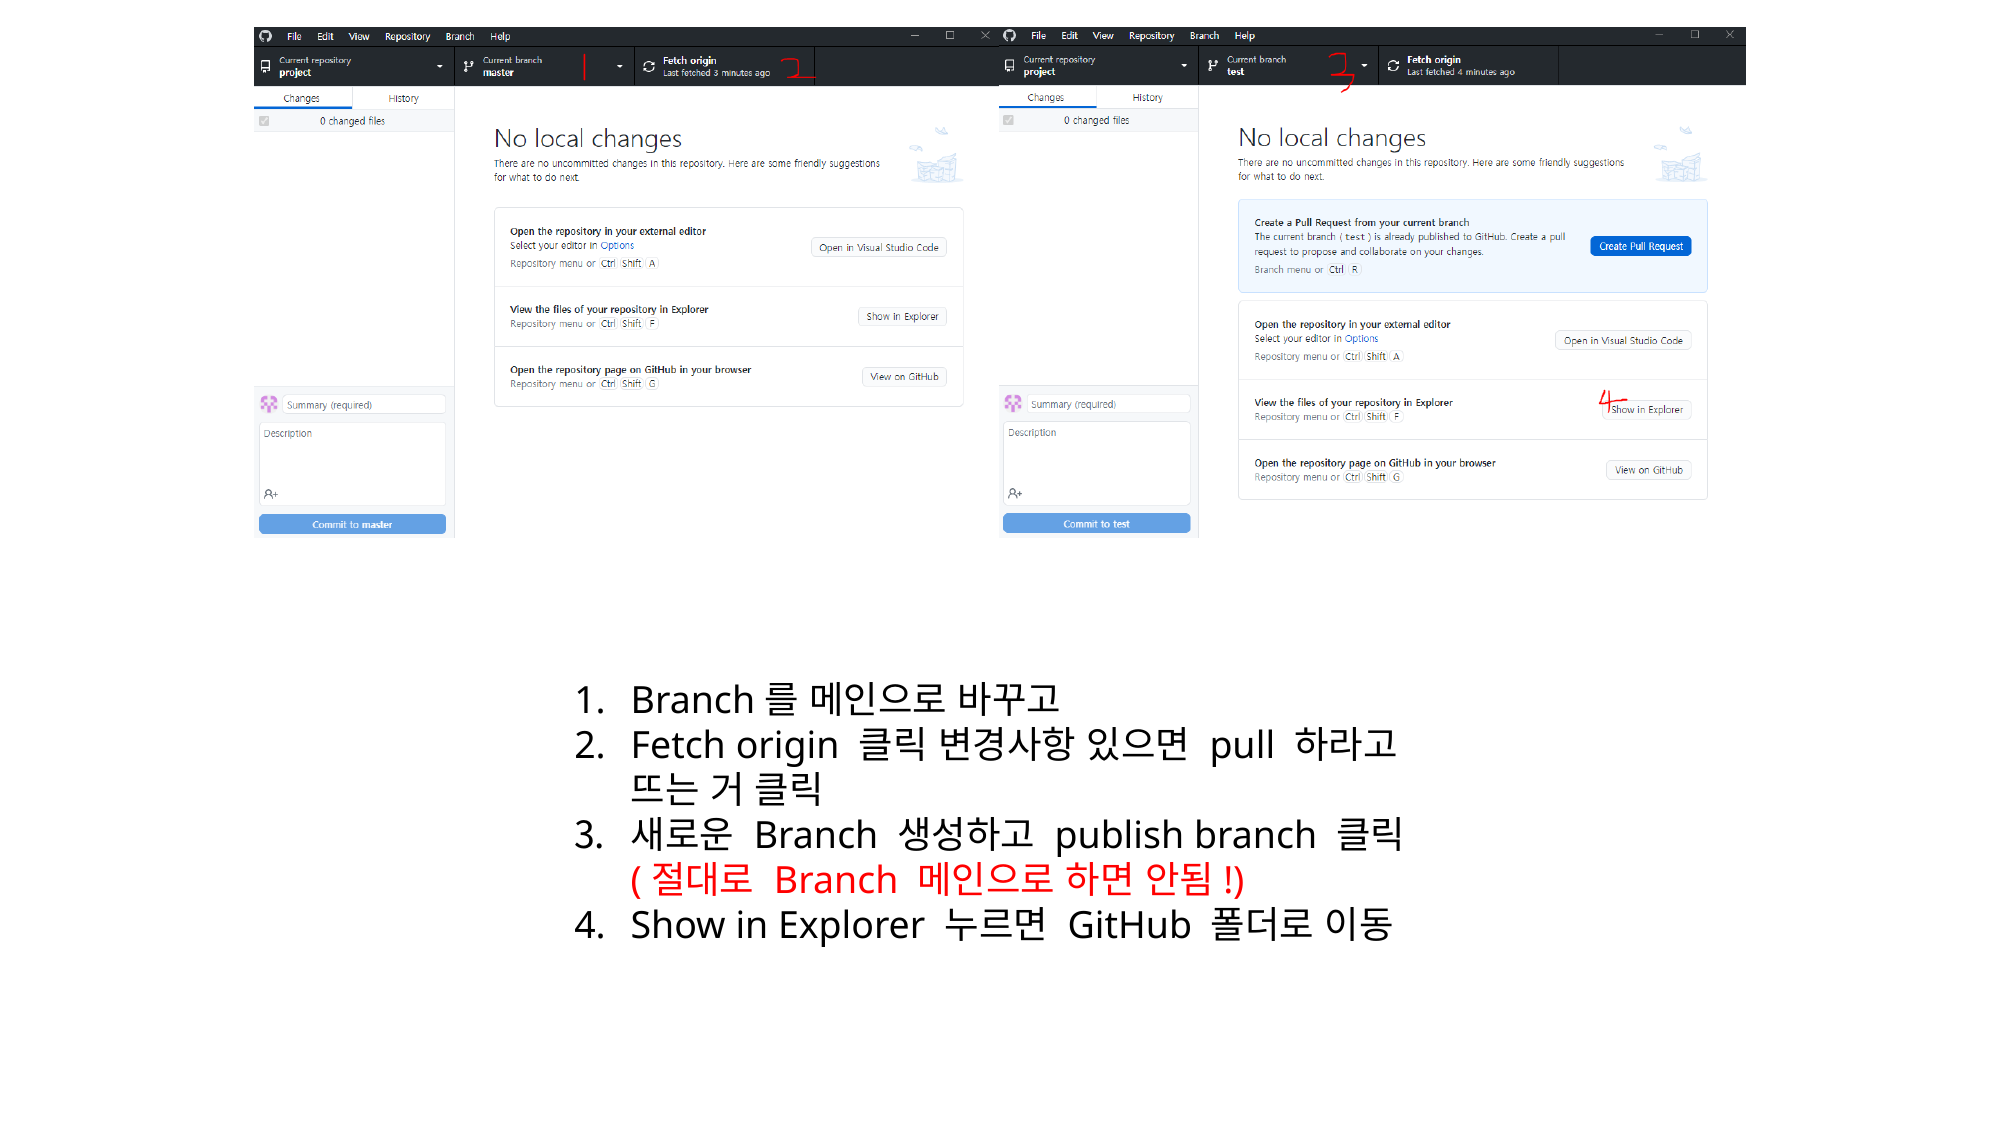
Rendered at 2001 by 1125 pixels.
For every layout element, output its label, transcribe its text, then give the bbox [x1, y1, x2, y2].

text_box Branch를 메인으로 바꾸고 Fetch origin 클릭 변경사항 있으면 pull 하라고 뜨는 거 클릭 새로운 Branch 생성하고 publish branch 클릭(절대로 Branch 메인으로 하면 안됨!) Show in Explorer 누르면 GitHub 폴더로 이동 [559, 668, 1439, 954]
picture [254, 27, 1746, 538]
